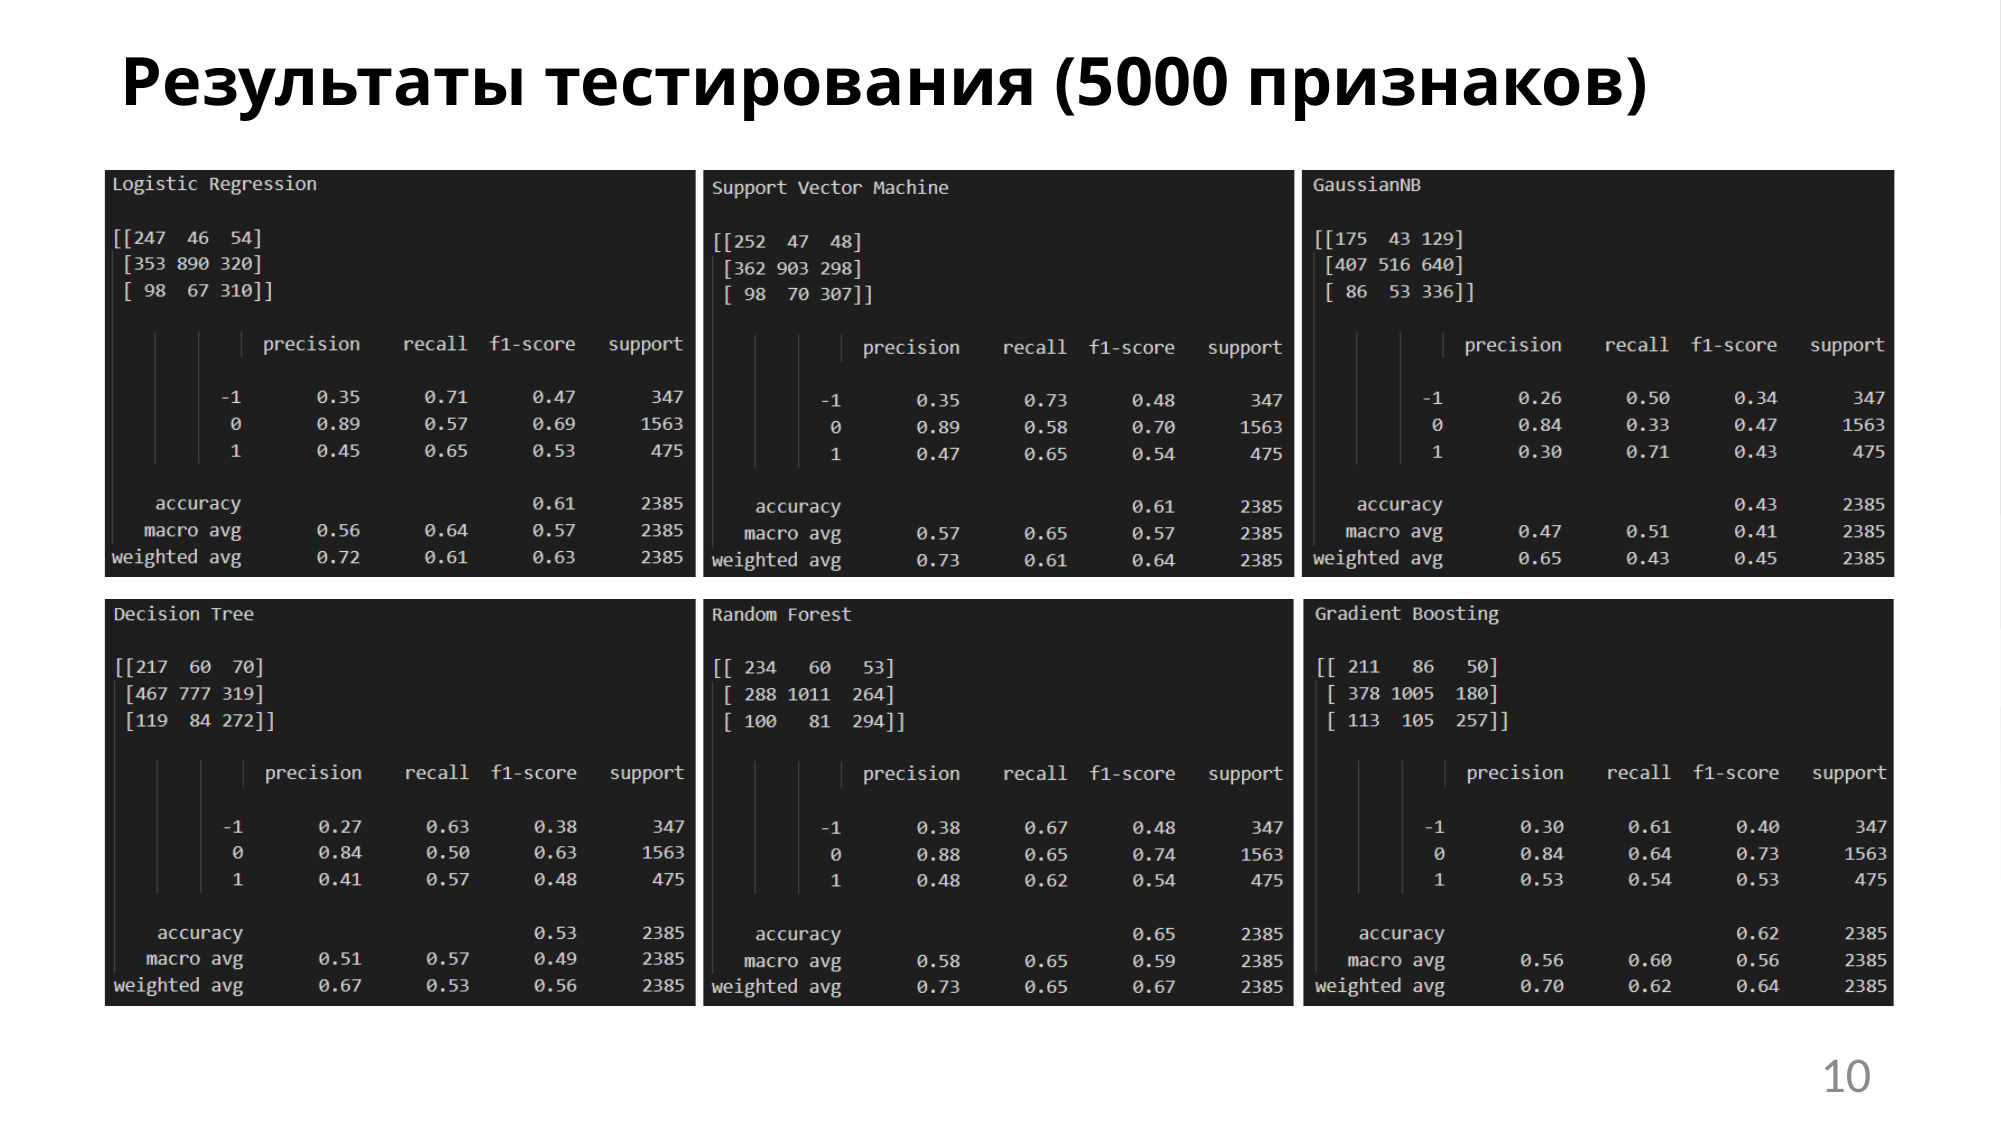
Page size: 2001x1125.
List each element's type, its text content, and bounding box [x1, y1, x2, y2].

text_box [1293, 170, 1301, 577]
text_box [696, 599, 704, 1006]
text_box Результаты тестирования (5000 признаков) [105, 24, 1310, 134]
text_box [695, 170, 703, 577]
picture [0, 0, 2001, 1125]
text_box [1294, 599, 1303, 1006]
